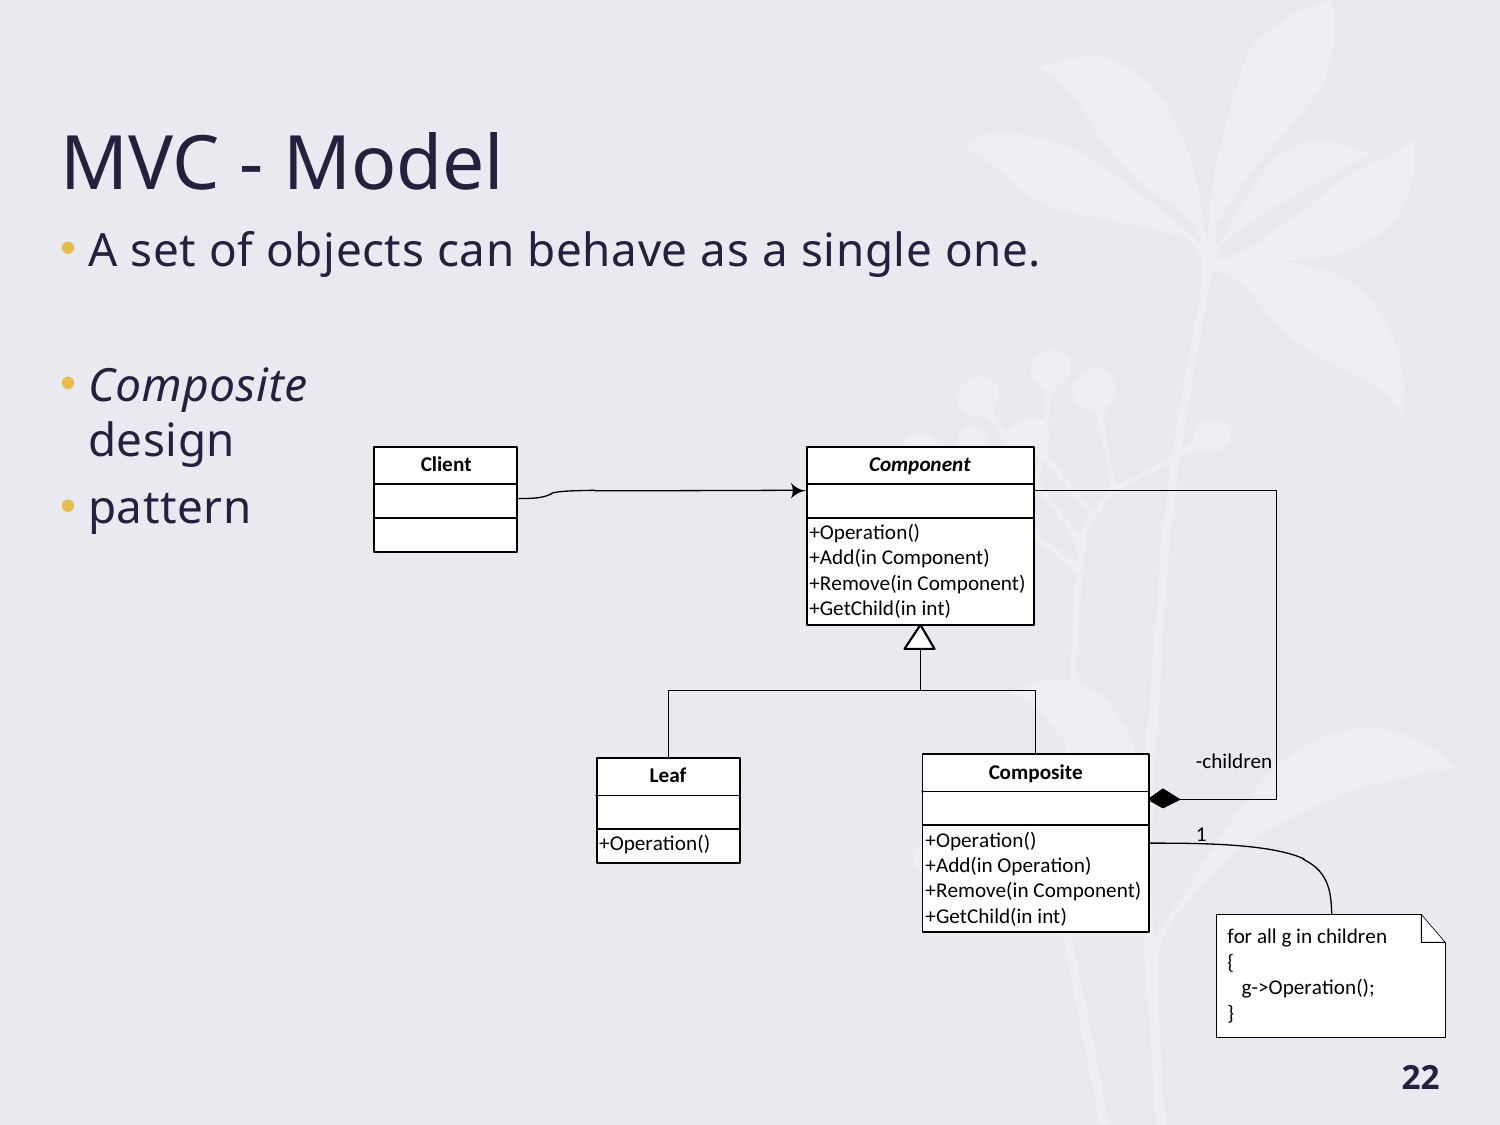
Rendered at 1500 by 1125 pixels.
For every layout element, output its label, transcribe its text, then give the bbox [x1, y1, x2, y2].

list A set of objects can behave as a single one. Composite design pattern [45, 213, 1455, 1023]
title MVC - Model [45, 37, 1455, 213]
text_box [369, 420, 1450, 1042]
slide_number 22 [1310, 1054, 1455, 1103]
